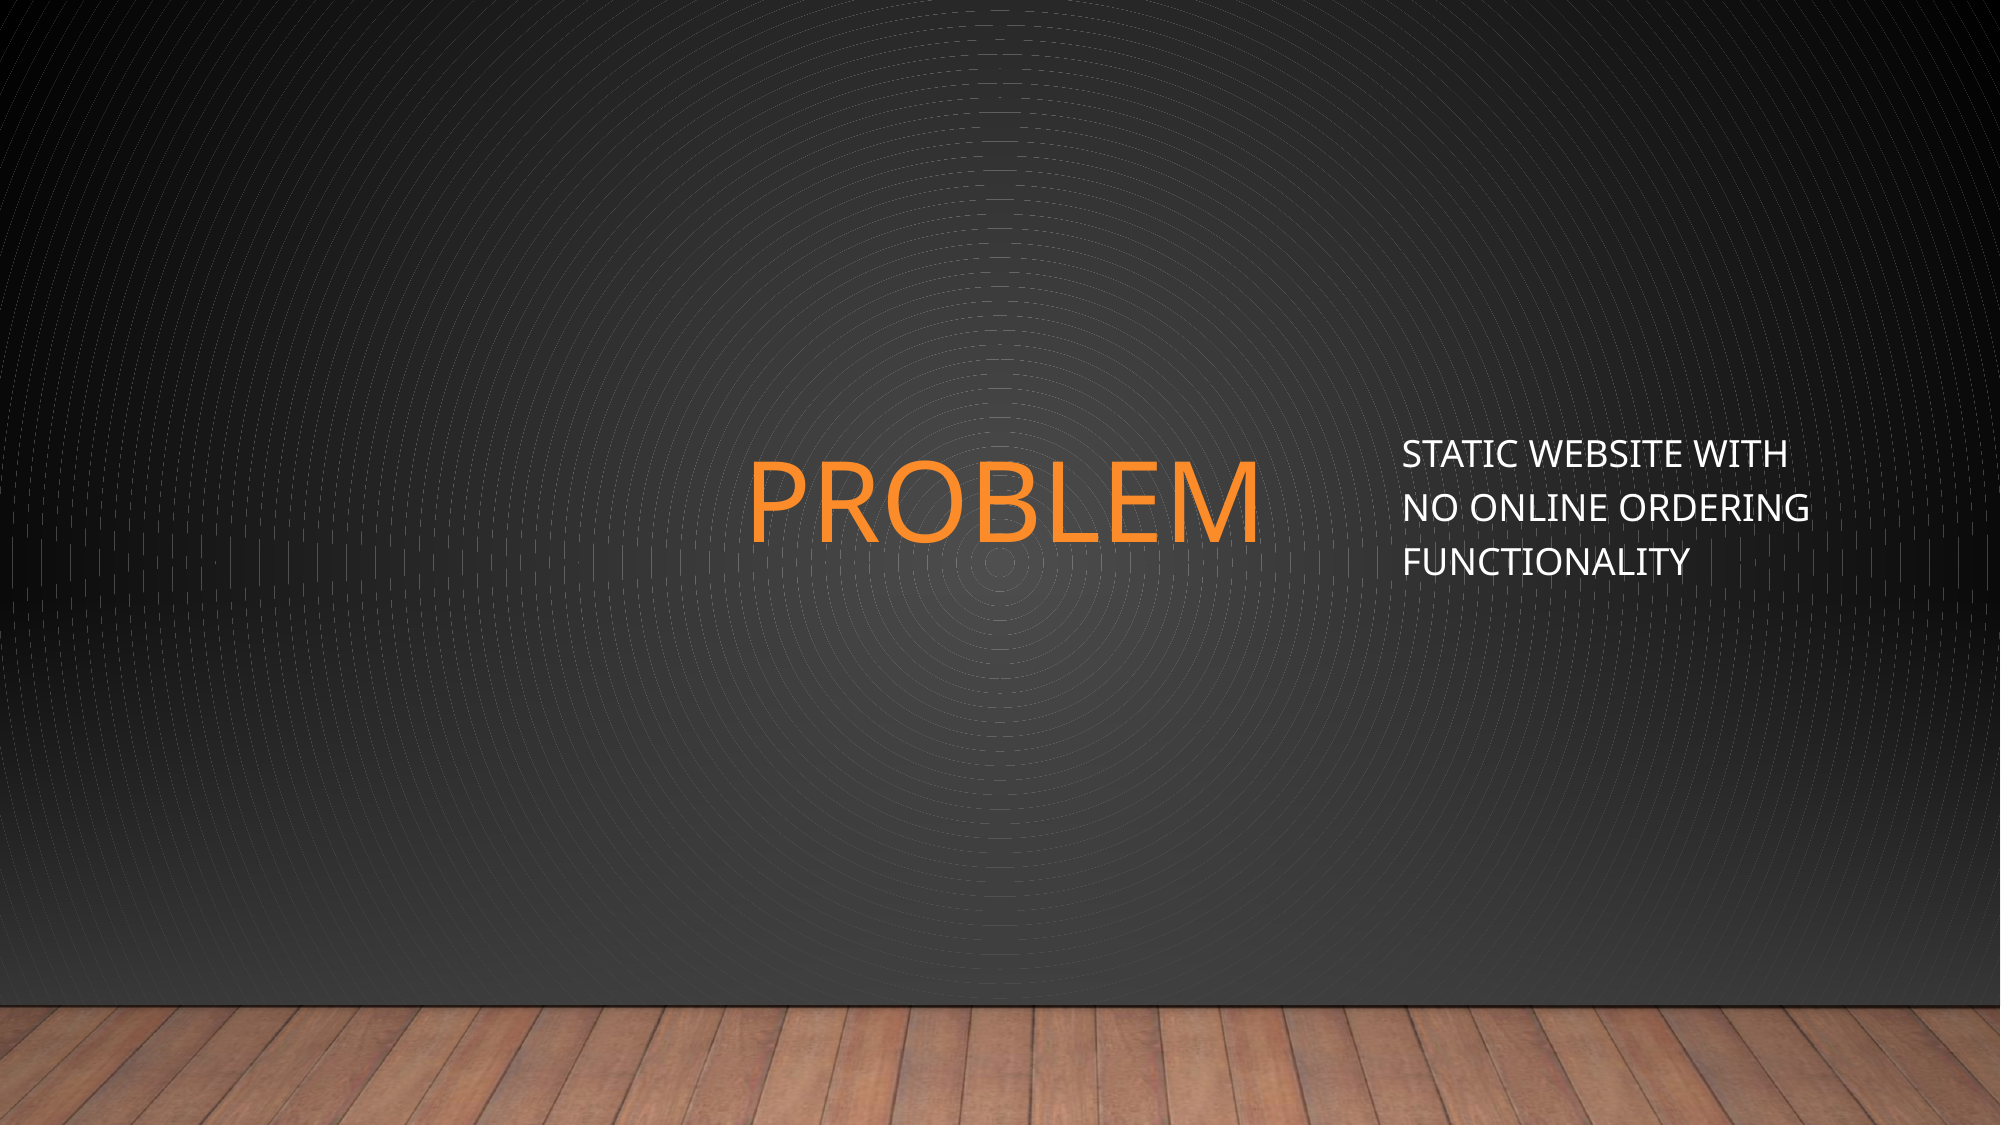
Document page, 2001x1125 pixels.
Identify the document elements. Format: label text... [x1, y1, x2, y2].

list Static website with no online ordering functionality [1386, 158, 1842, 847]
picture [0, 1005, 2000, 1125]
title Problem [157, 157, 1282, 848]
